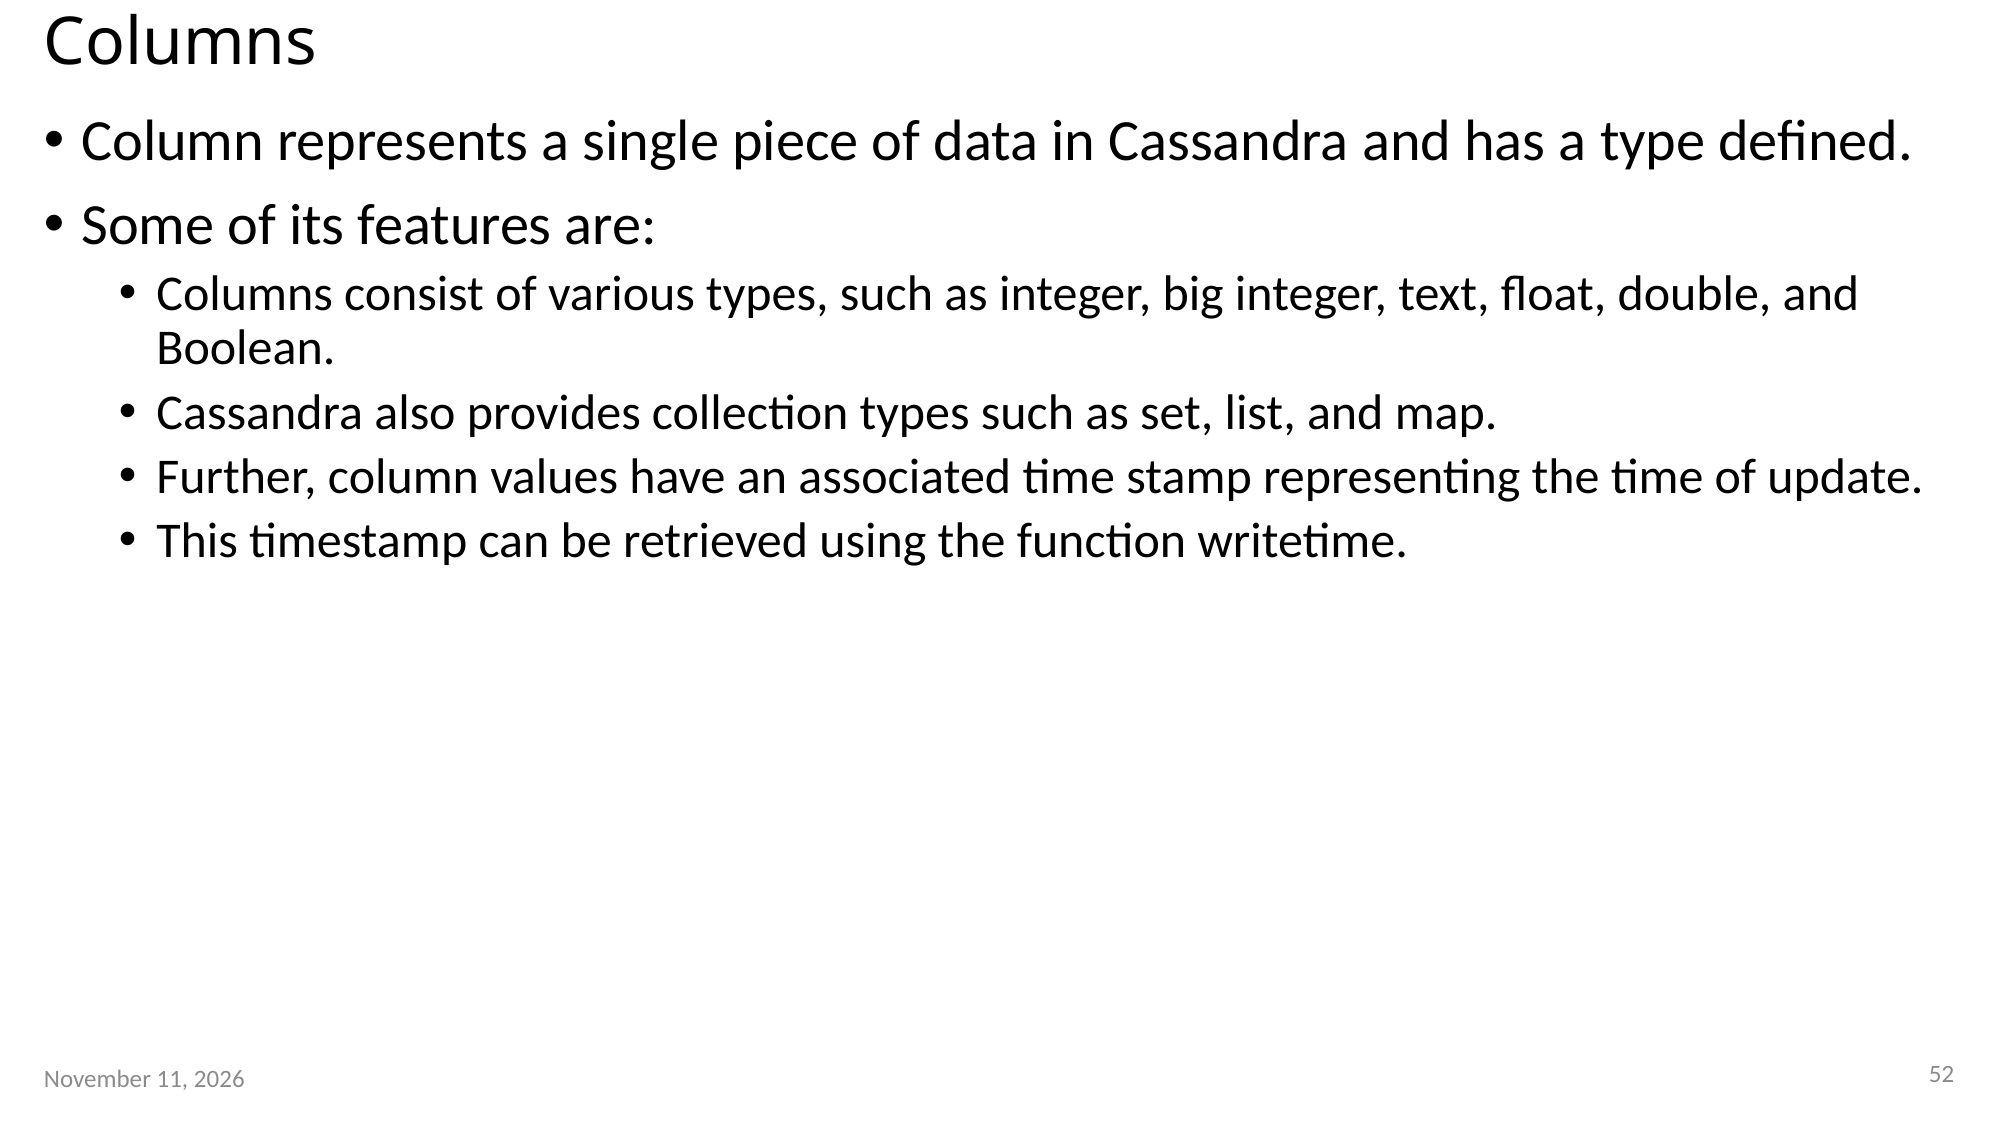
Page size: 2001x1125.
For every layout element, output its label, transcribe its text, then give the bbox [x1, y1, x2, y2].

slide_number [29, 1047, 332, 1108]
slide_number 52 [1717, 1042, 1970, 1103]
list Column represents a single piece of data in Cassandra and has a type defined. Some of its features are: Columns consist of various types, such as integer, big integer, text, float, double, and Boolean. Cassandra also provides collection types such as set, list, and map. Further, column values have an associated time stamp representing the time of update. This timestamp can be retrieved using the function writetime. [29, 102, 1970, 1014]
title Columns [29, 0, 1970, 88]
